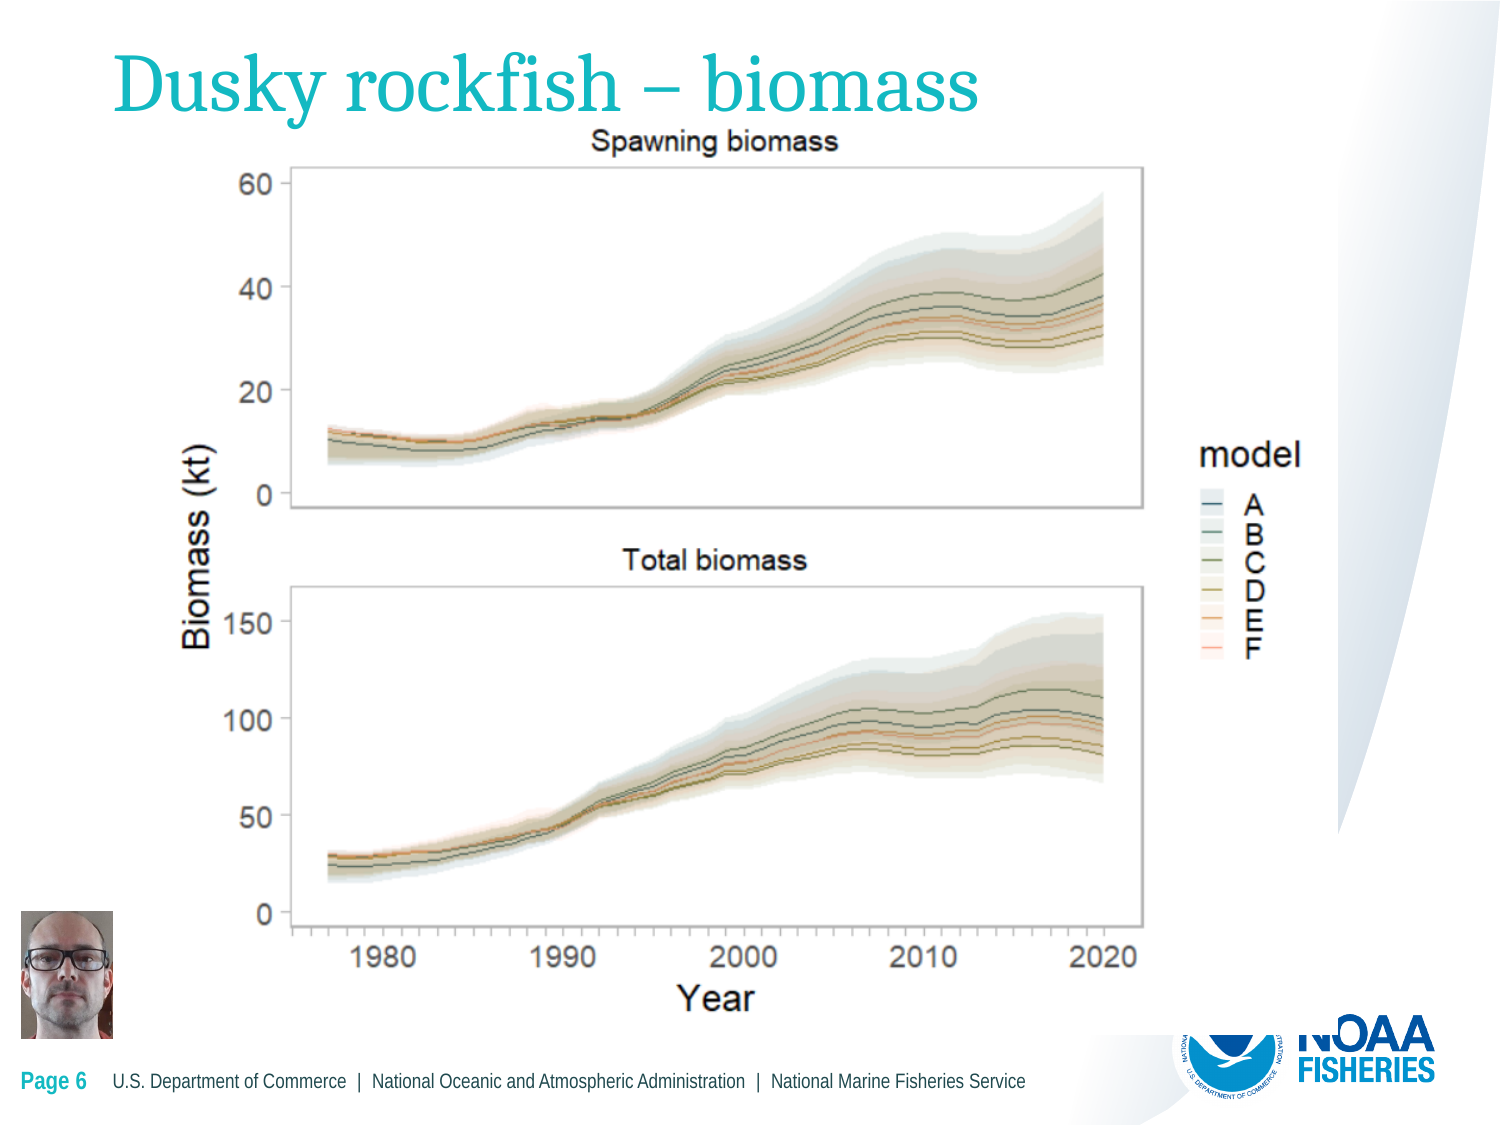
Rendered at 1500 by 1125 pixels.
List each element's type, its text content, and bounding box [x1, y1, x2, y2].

picture [1424, 1061, 1435, 1070]
picture [21, 910, 113, 1039]
picture [162, 89, 1435, 1108]
title Dusky rockfish – biomass [112, 31, 1455, 130]
